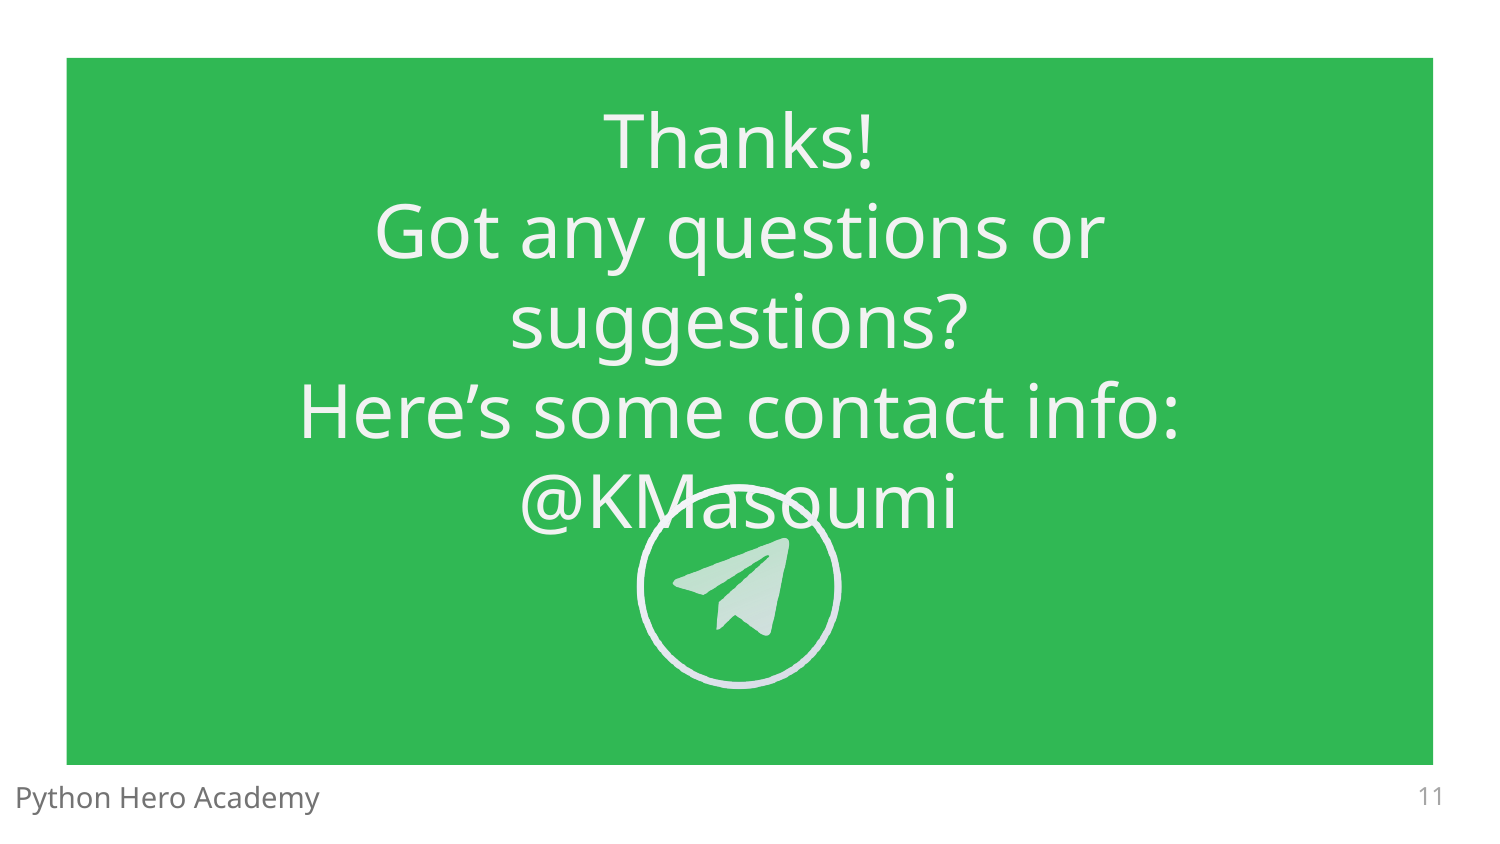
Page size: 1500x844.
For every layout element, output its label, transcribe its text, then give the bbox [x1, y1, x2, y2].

text_box Thanks! Got any questions or suggestions? Here’s some contact info: @KMasoumi [265, 86, 1214, 587]
slide_number 11 [1402, 764, 1493, 830]
picture [599, 446, 881, 727]
